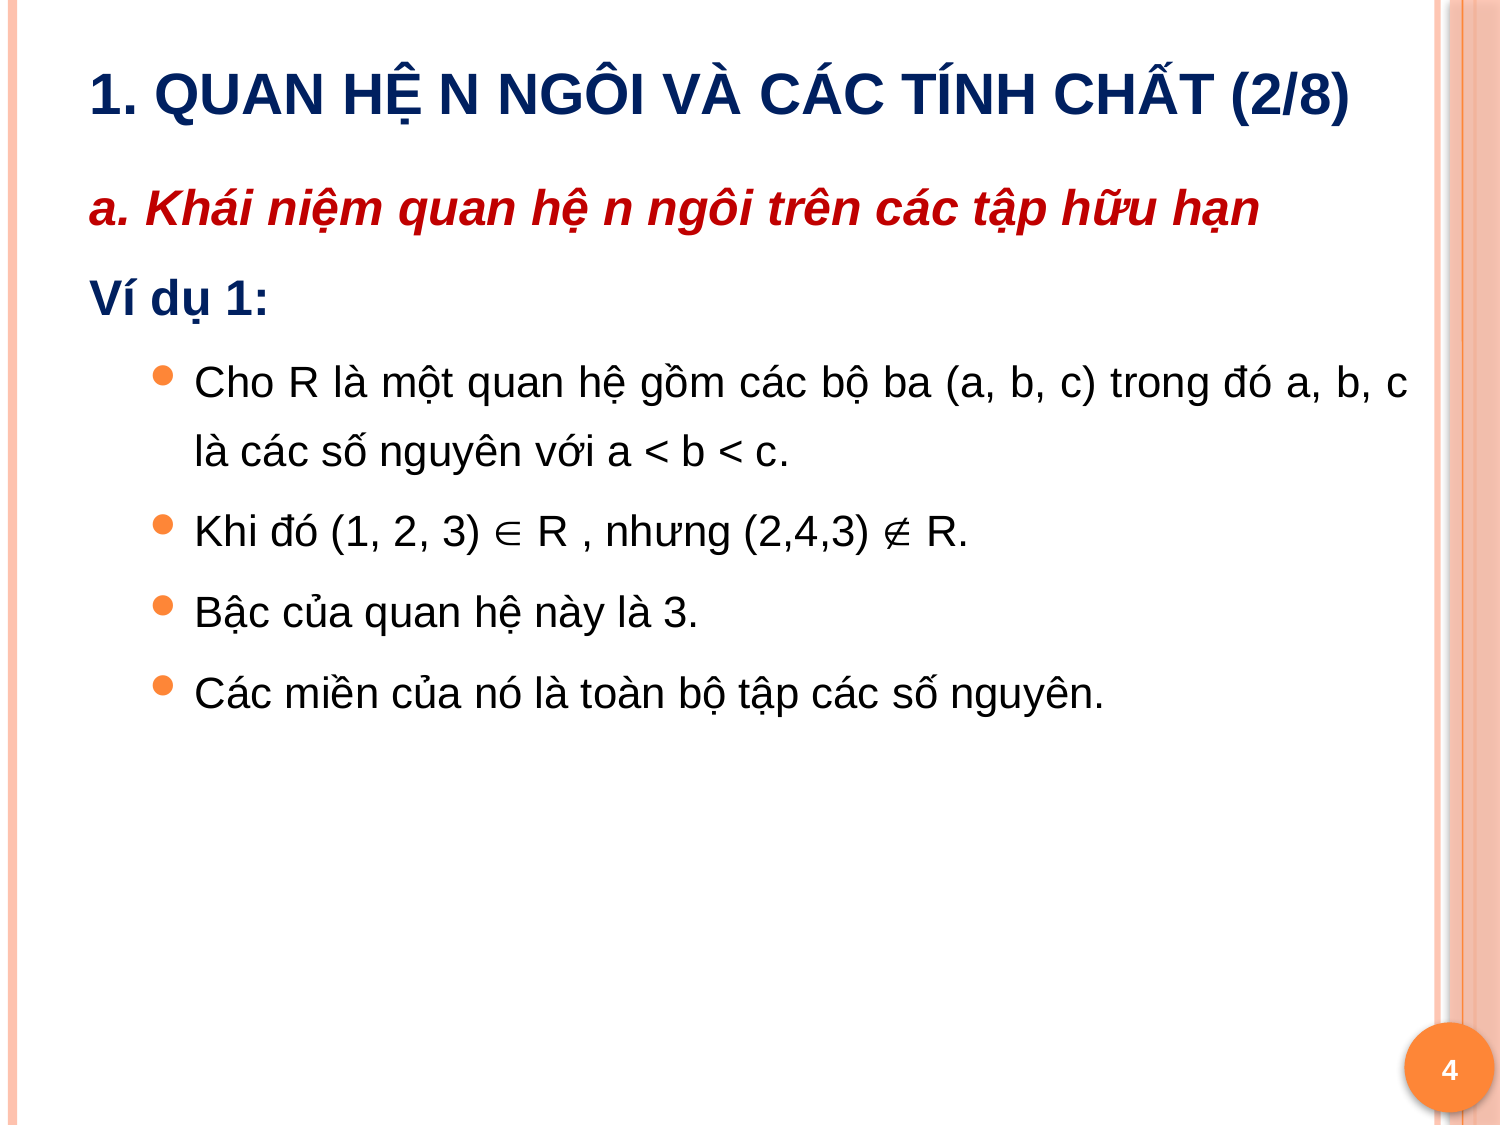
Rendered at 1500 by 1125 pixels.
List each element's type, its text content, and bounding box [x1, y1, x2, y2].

slide_number 4 [1400, 1025, 1500, 1112]
title 1. Quan hệ n ngôi và các tính chất (2/8) [75, 45, 1425, 138]
list a. Khái niệm quan hệ n ngôi trên các tập hữu hạn Ví dụ 1: Cho R là một quan hệ gồm các bộ ba (a, b, c) trong đó a, b, c là các số nguyên với a < b < c. Khi đó (1, 2, 3)  R , nhưng (2,4,3)  R. Bậc của quan hệ này là 3. Các miền của nó là toàn bộ tập các số nguyên. [75, 149, 1425, 1062]
